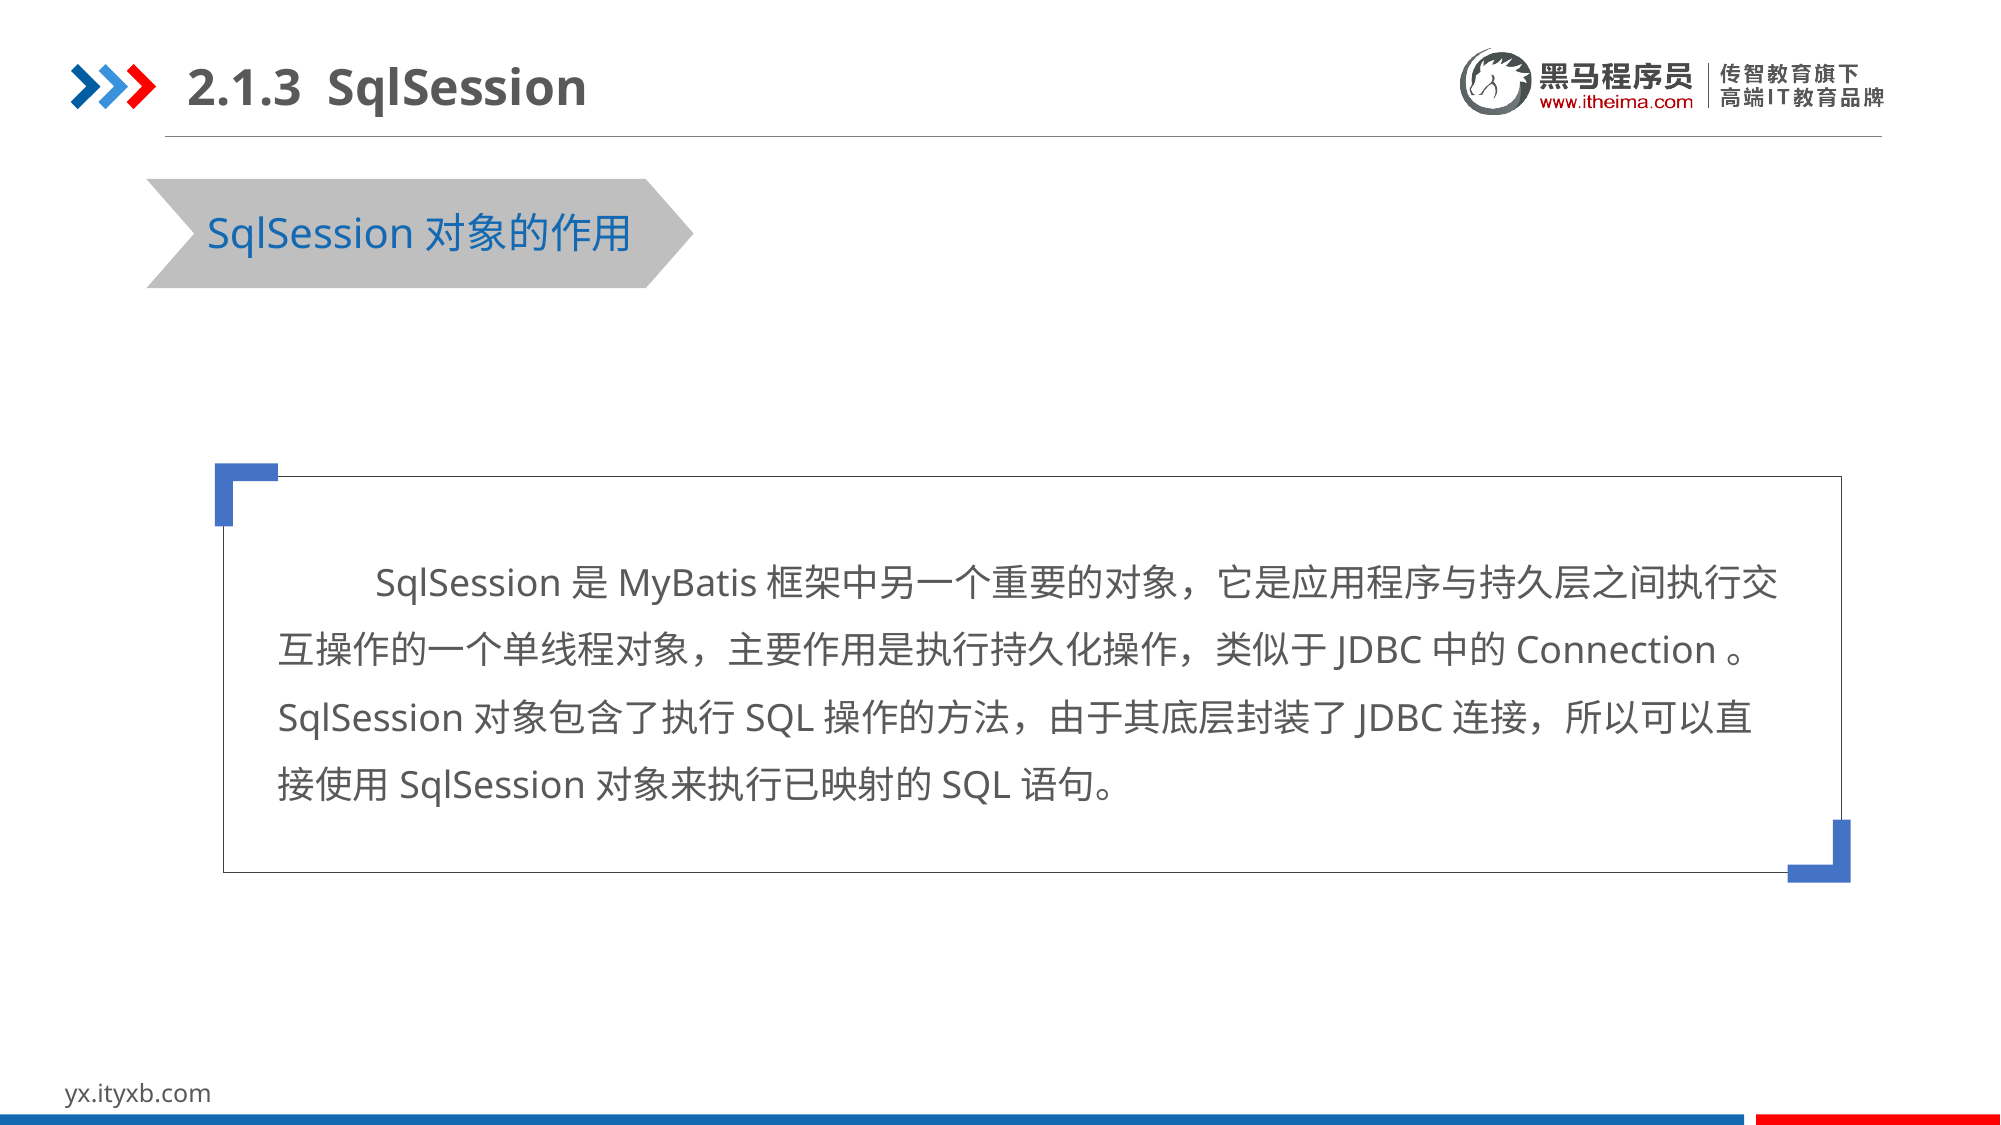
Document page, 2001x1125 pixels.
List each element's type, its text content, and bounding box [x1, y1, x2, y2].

text_box [1787, 819, 1852, 884]
text_box [146, 178, 694, 289]
text_box [214, 462, 279, 527]
text_box SqlSession对象的作用 [192, 199, 657, 265]
text_box 2.1.3 SqlSession [187, 43, 657, 127]
text_box [222, 475, 1843, 873]
picture [1460, 48, 1887, 115]
